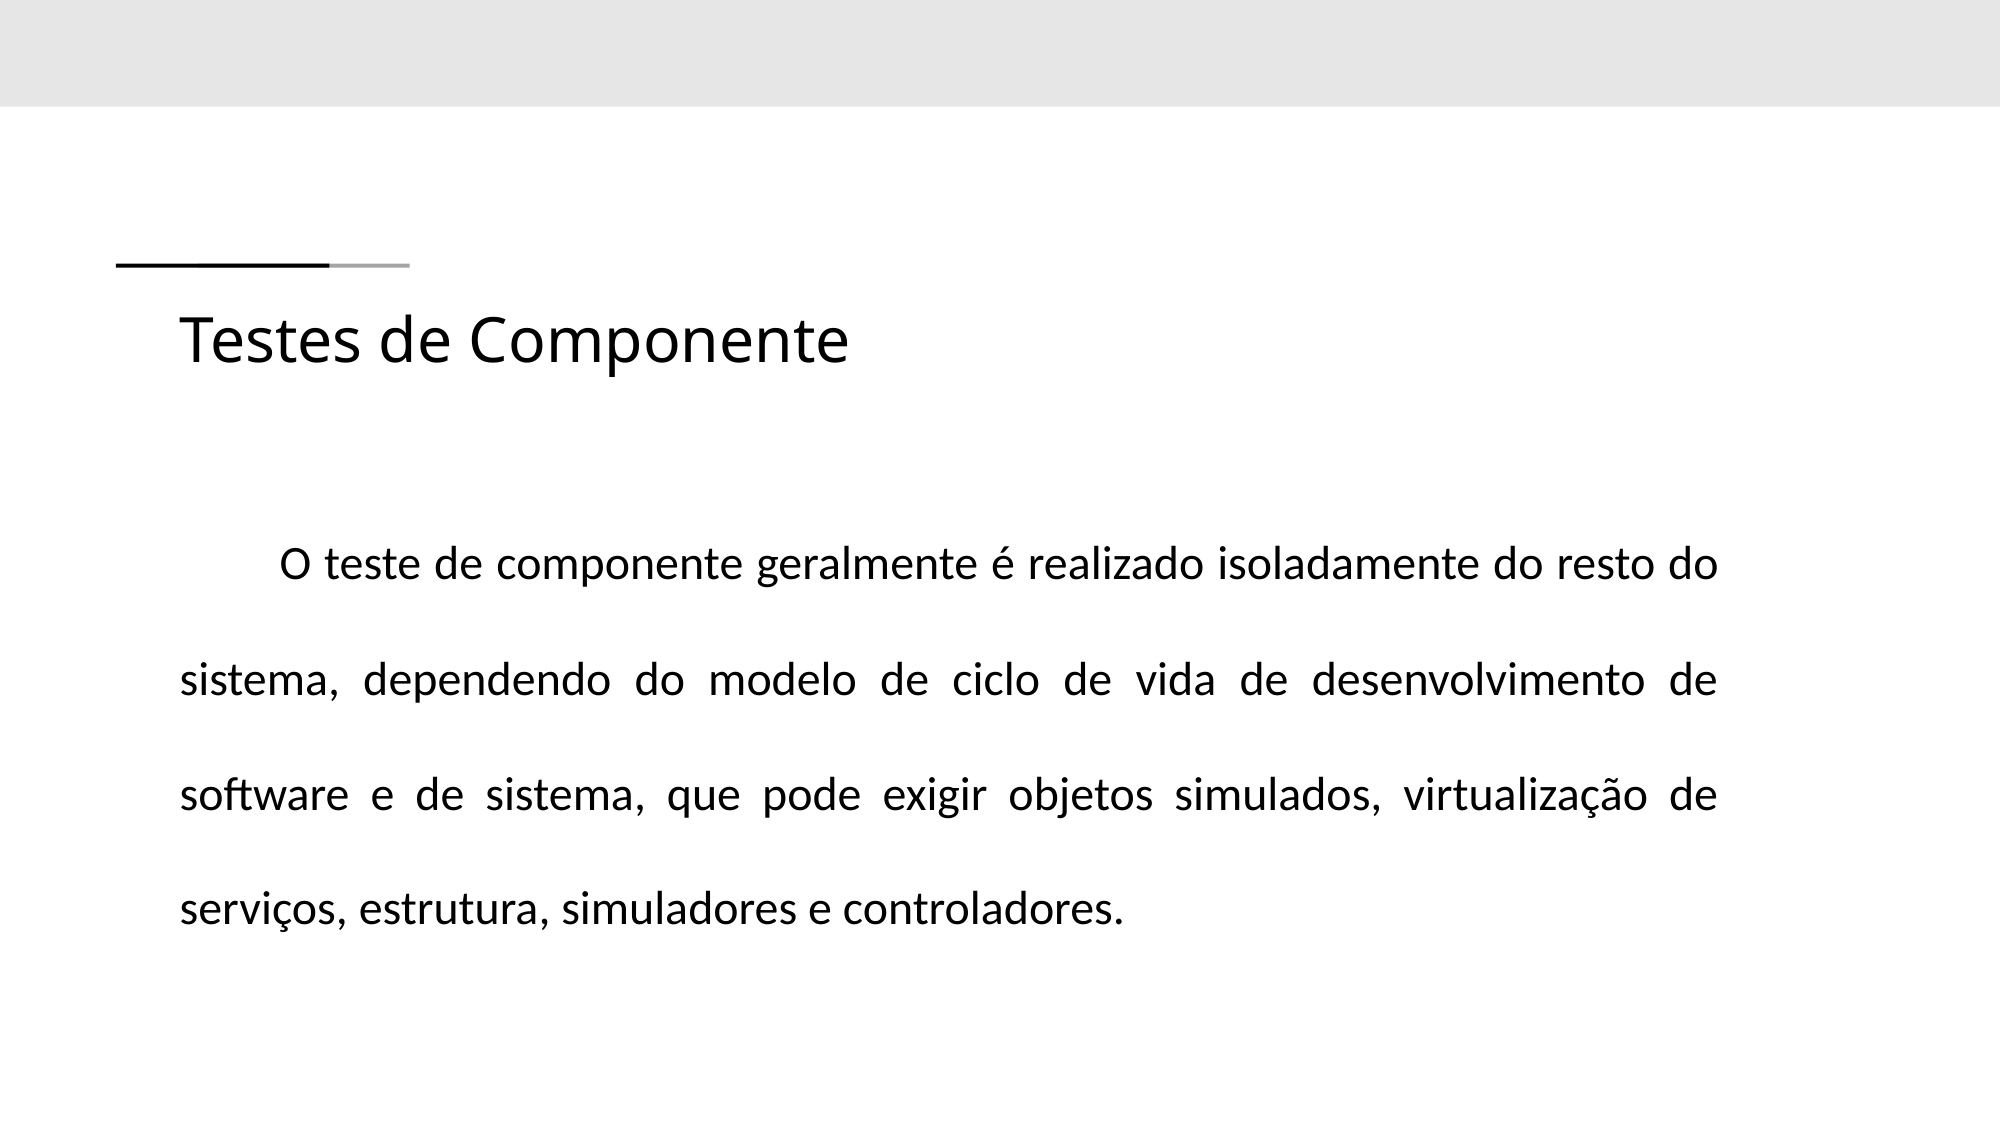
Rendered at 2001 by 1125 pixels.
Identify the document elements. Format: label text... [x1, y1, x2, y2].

title Testes de Componente [159, 288, 1842, 406]
list O teste de componente geralmente é realizado isoladamente do resto do sistema, dependendo do modelo de ciclo de vida de desenvolvimento de software e de sistema, que pode exigir objetos simulados, virtualização de serviços, estrutura, simuladores e controladores. [59, 454, 1742, 1125]
